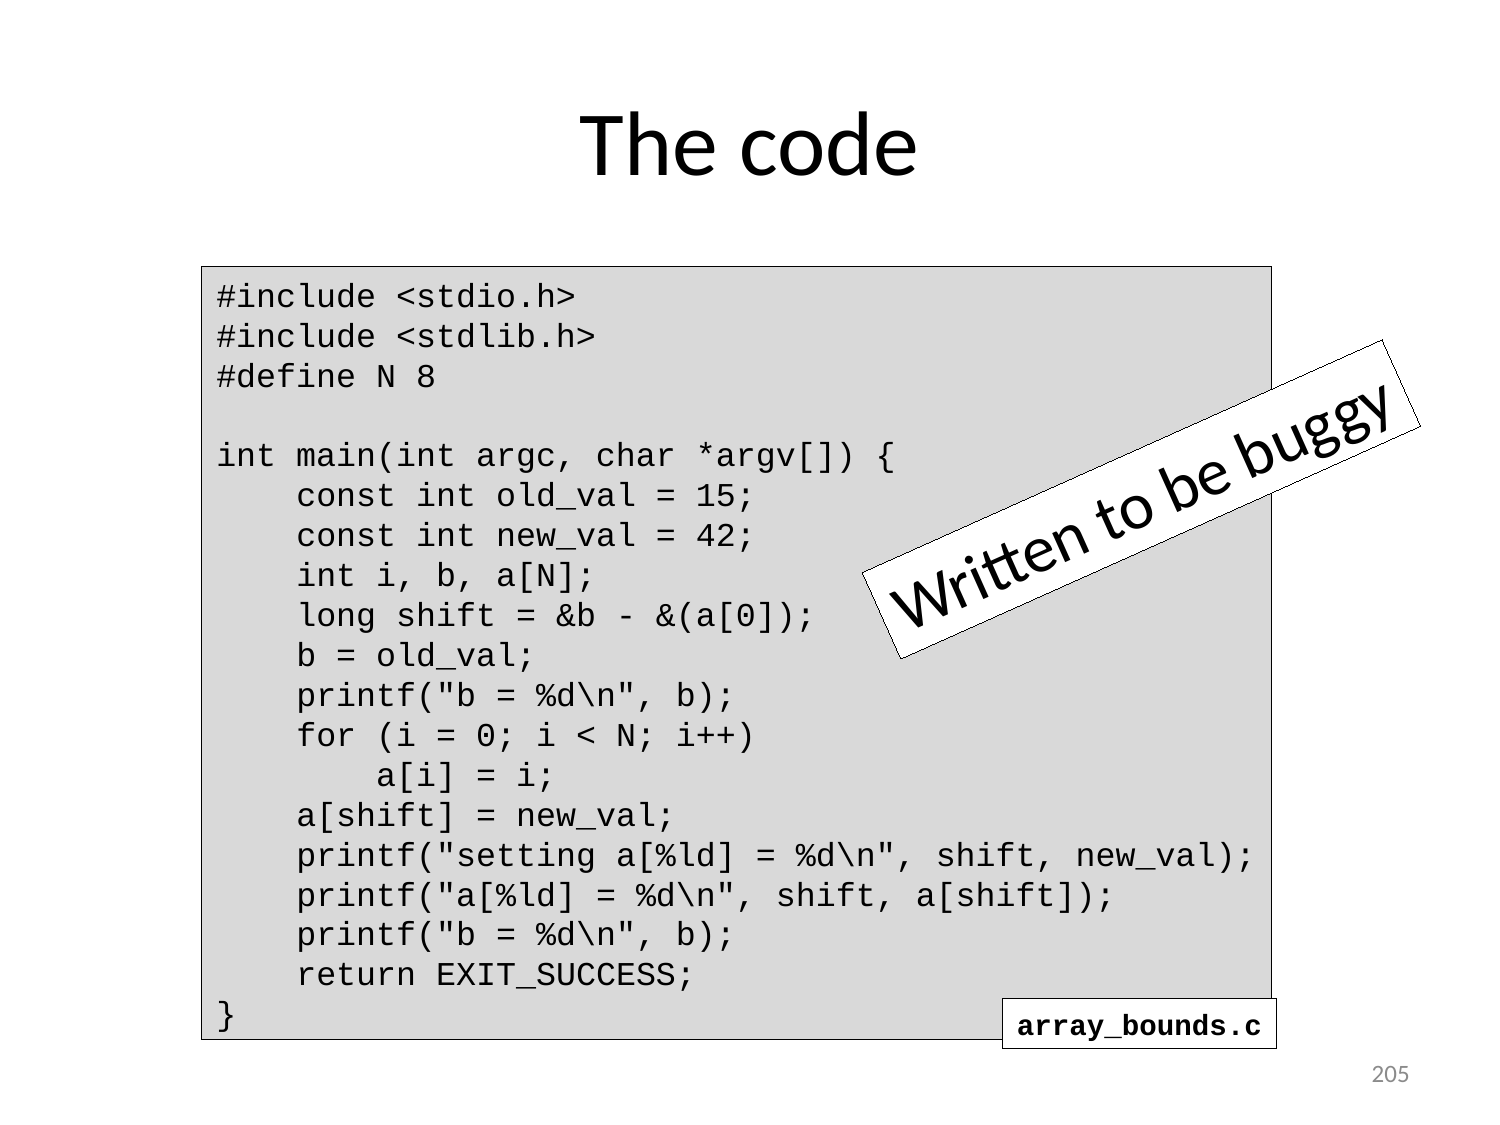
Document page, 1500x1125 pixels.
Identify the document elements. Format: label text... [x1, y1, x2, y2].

title The code [75, 45, 1425, 233]
slide_number 205 [1074, 1042, 1425, 1103]
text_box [194, 266, 1279, 1050]
text_box Written to be buggy [1283, 339, 1421, 488]
